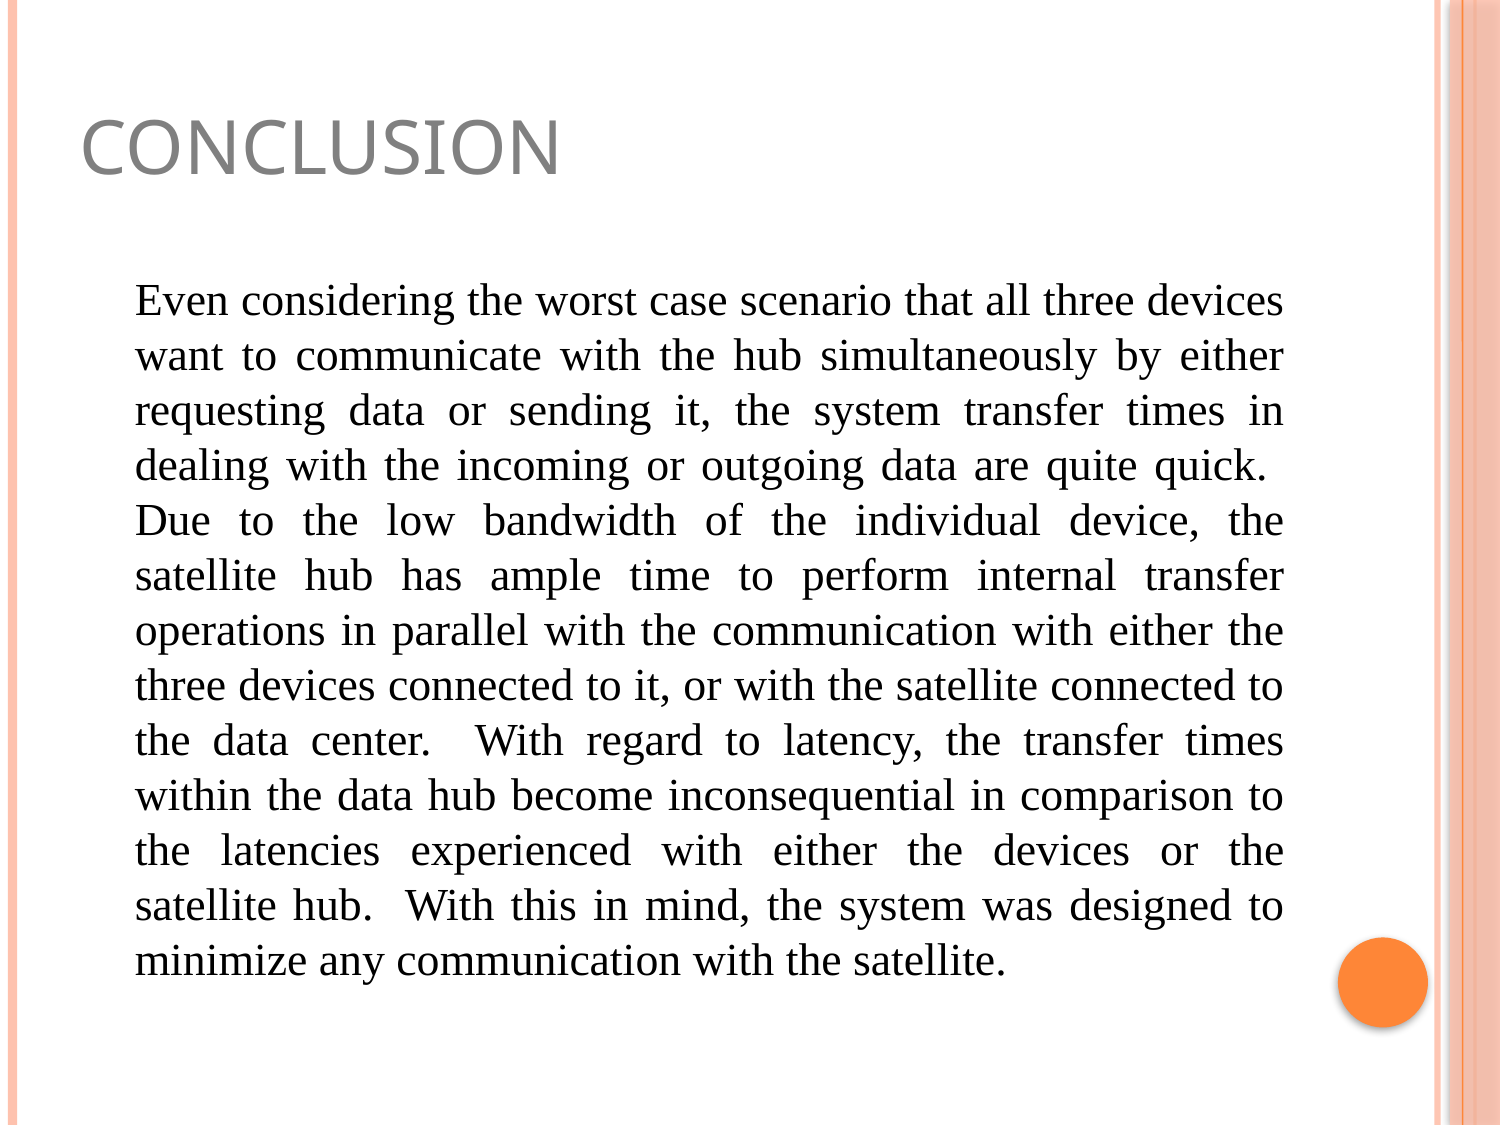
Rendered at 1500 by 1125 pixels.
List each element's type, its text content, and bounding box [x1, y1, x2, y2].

list Even considering the worst case scenario that all three devices want to communicate with the hub simultaneously by either requesting data or sending it, the system transfer times in dealing with the incoming or outgoing data are quite quick. Due to the low bandwidth of the individual device, the satellite hub has ample time to perform internal transfer operations in parallel with the communication with either the three devices connected to it, or with the satellite connected to the data center. With regard to latency, the transfer times within the data hub become inconsequential in comparison to the latencies experienced with either the devices or the satellite hub. With this in mind, the system was designed to minimize any communication with the satellite. [75, 262, 1300, 1062]
title Conclusion [64, 42, 1290, 198]
